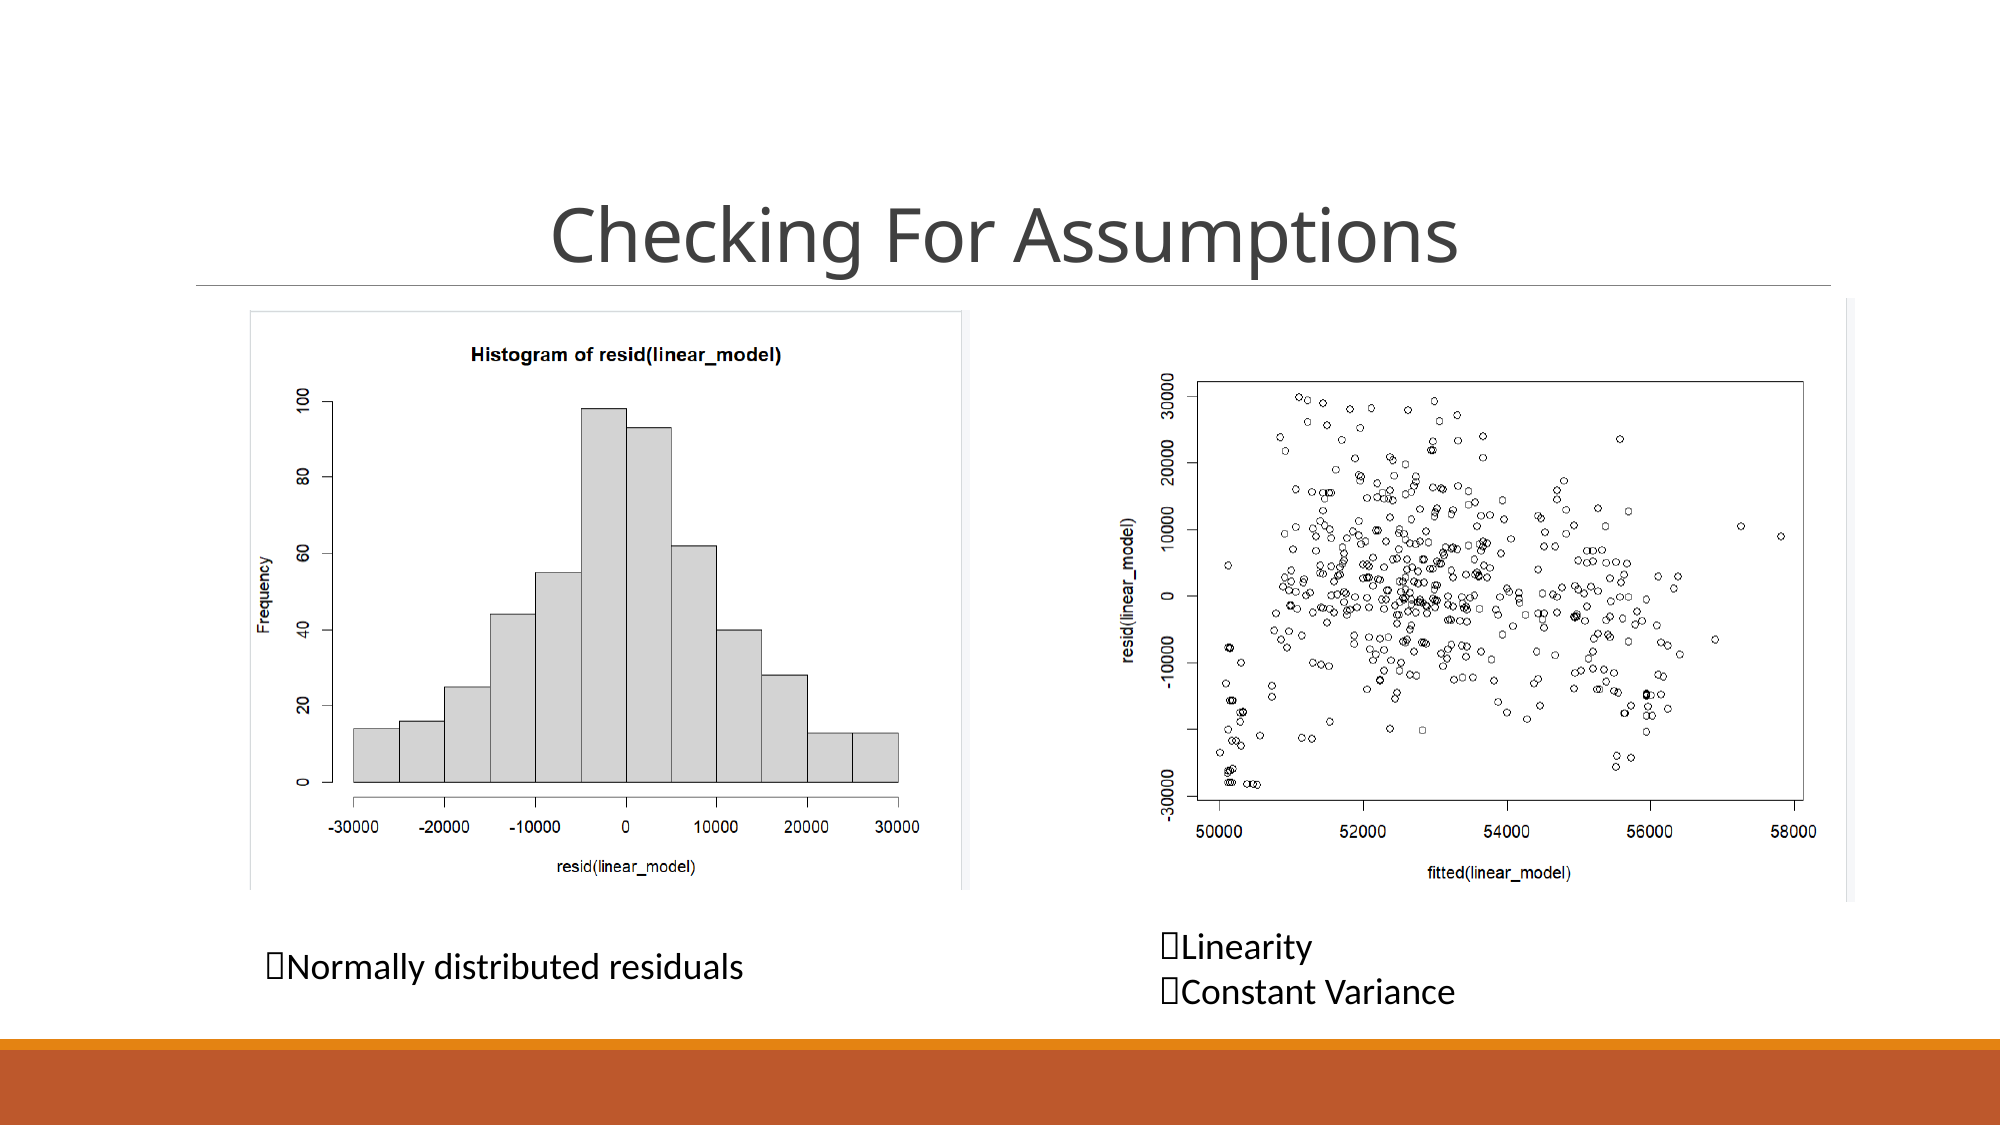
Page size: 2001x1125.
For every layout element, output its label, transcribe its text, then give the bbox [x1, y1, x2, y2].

text_box Normally distributed residuals [249, 934, 970, 995]
text_box Linearity Constant Variance [1143, 914, 1873, 1020]
picture [1116, 297, 1856, 902]
picture [248, 309, 970, 891]
title Checking For Assumptions [180, 47, 1830, 285]
